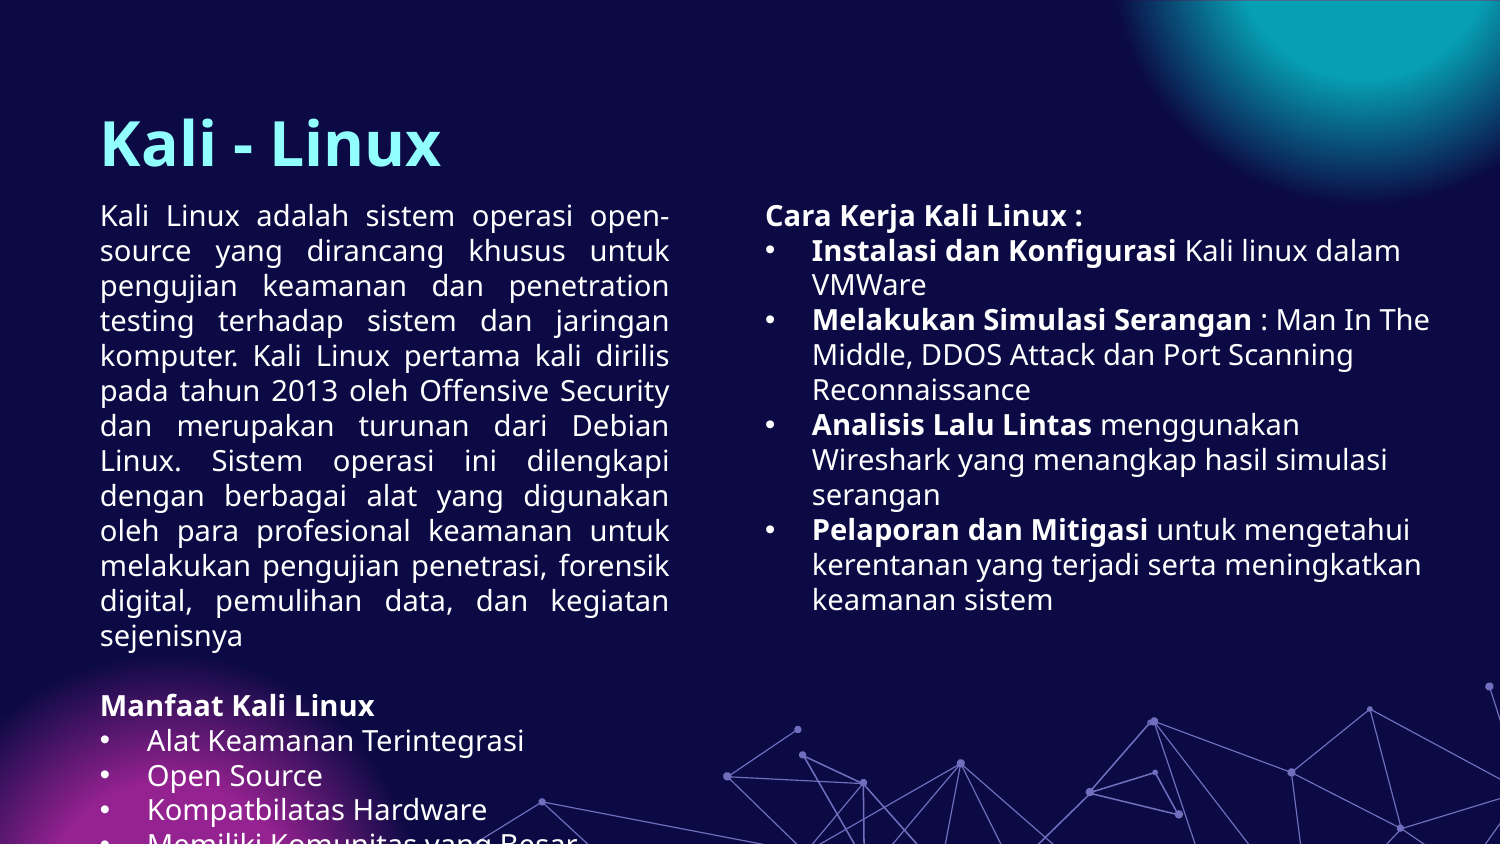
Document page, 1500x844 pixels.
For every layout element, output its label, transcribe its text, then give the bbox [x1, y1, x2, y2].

title Kali - Linux [85, 88, 1349, 183]
subtitle Kali Linux adalah sistem operasi open-source yang dirancang khusus untuk pengujian keamanan dan penetration testing terhadap sistem dan jaringan komputer. Kali Linux pertama kali dirilis pada tahun 2013 oleh Offensive Security dan merupakan turunan dari Debian Linux. Sistem operasi ini dilengkapi dengan berbagai alat yang digunakan oleh para profesional keamanan untuk melakukan pengujian penetrasi, forensik digital, pemulihan data, dan kegiatan sejenisnya Manfaat Kali Linux Alat Keamanan Terintegrasi Open Source Kompatbilatas Hardware Memiliki Komunitas yang Besar Virtualisasi dan Kompatibilitas Cloud [85, 182, 686, 814]
subtitle Cara Kerja Kali Linux : Instalasi dan Konfigurasi Kali linux dalam VMWare Melakukan Simulasi Serangan : Man In The Middle, DDOS Attack dan Port Scanning Reconnaissance Analisis Lalu Lintas menggunakan Wireshark yang menangkap hasil simulasi serangan Pelaporan dan Mitigasi untuk mengetahui kerentanan yang terjadi serta meningkatkan keamanan sistem [750, 181, 1453, 564]
